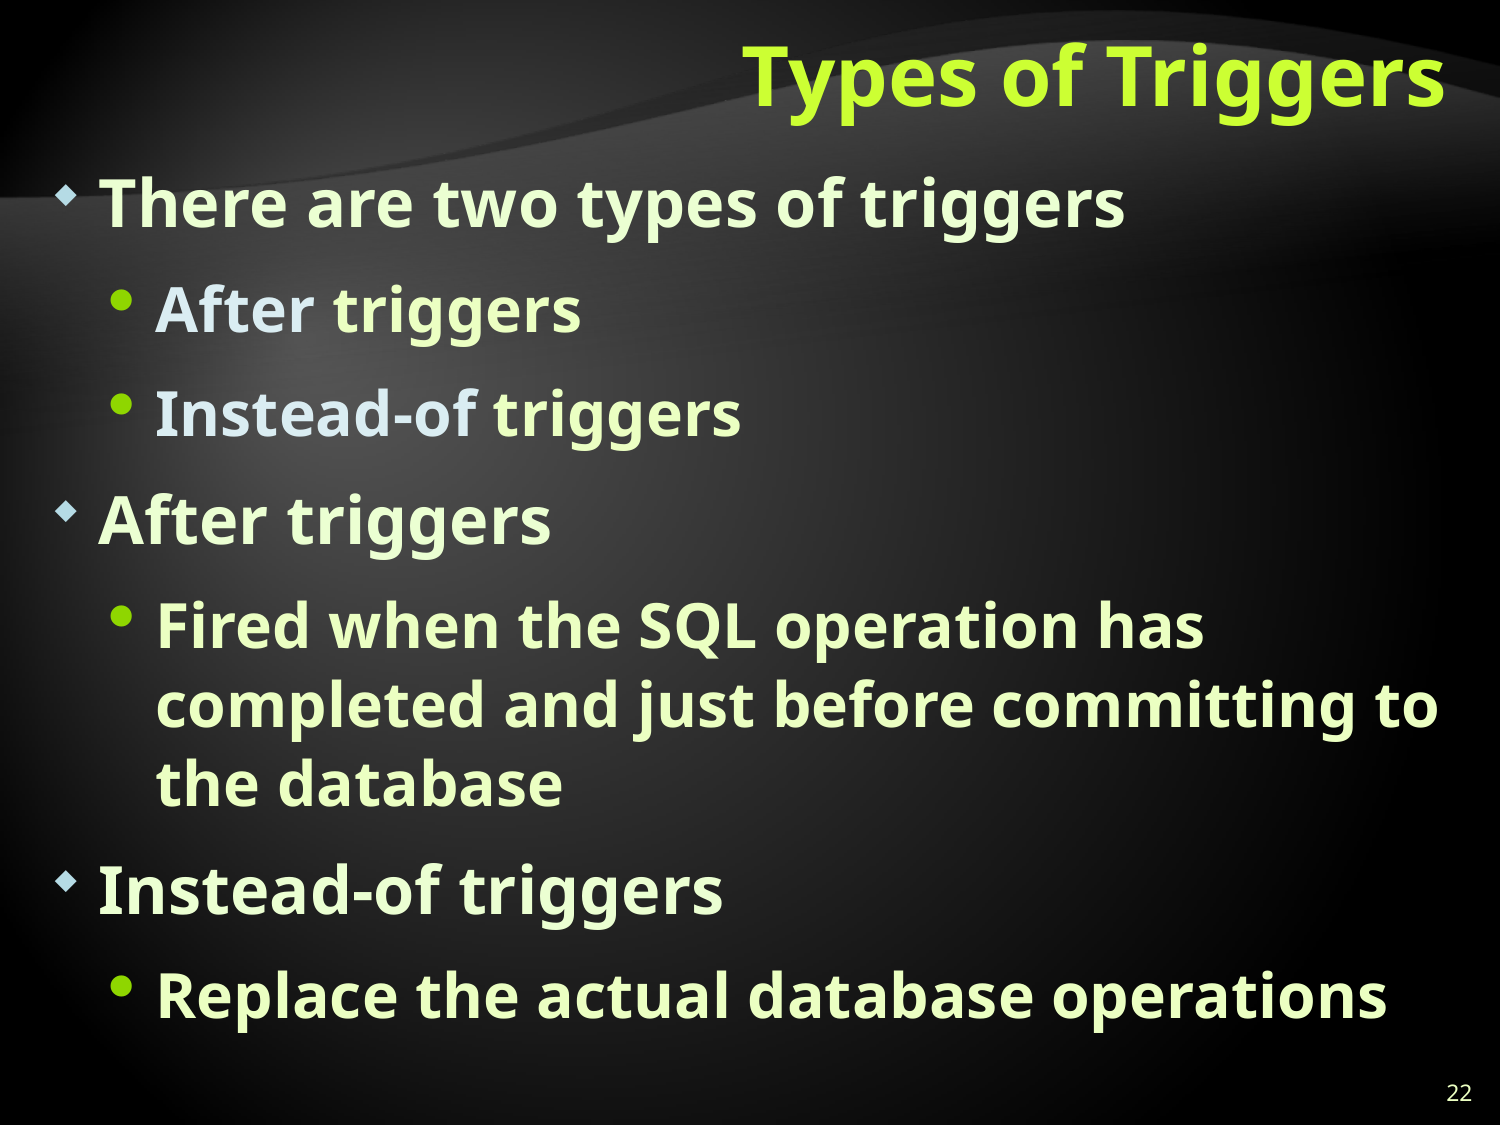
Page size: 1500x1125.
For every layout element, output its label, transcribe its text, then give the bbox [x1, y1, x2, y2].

slide_number 22 [1412, 1074, 1488, 1113]
picture [0, 0, 1500, 1125]
title Types of Triggers [300, 12, 1463, 149]
list There are two types of triggers After triggers Instead-of triggers After triggers Fired when the SQL operation has completed and just before committing to the database Instead-of triggers Replace the actual database operations [37, 149, 1463, 1100]
